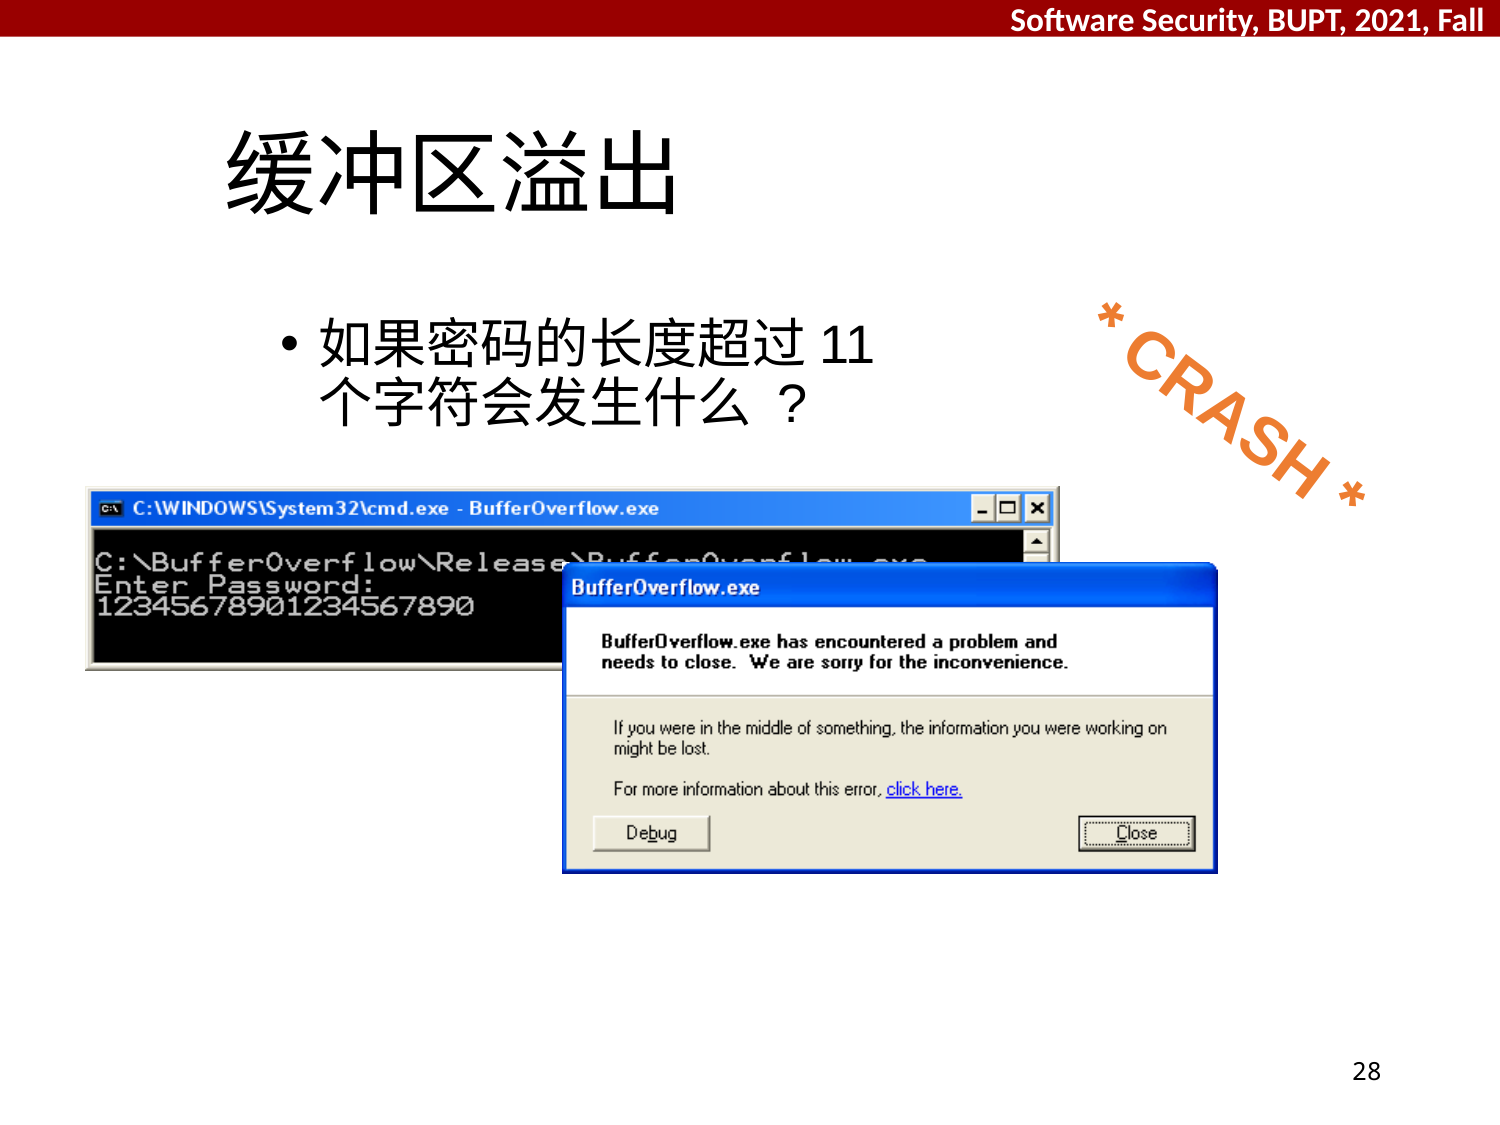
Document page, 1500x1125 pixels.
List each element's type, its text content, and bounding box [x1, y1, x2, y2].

list 如果密码的长度超过11 个字符会发生什么 ? [265, 309, 928, 468]
slide_number 28 [1059, 1042, 1397, 1103]
title 缓冲区溢出 [167, 71, 1405, 285]
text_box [562, 362, 1407, 874]
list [85, 486, 562, 671]
